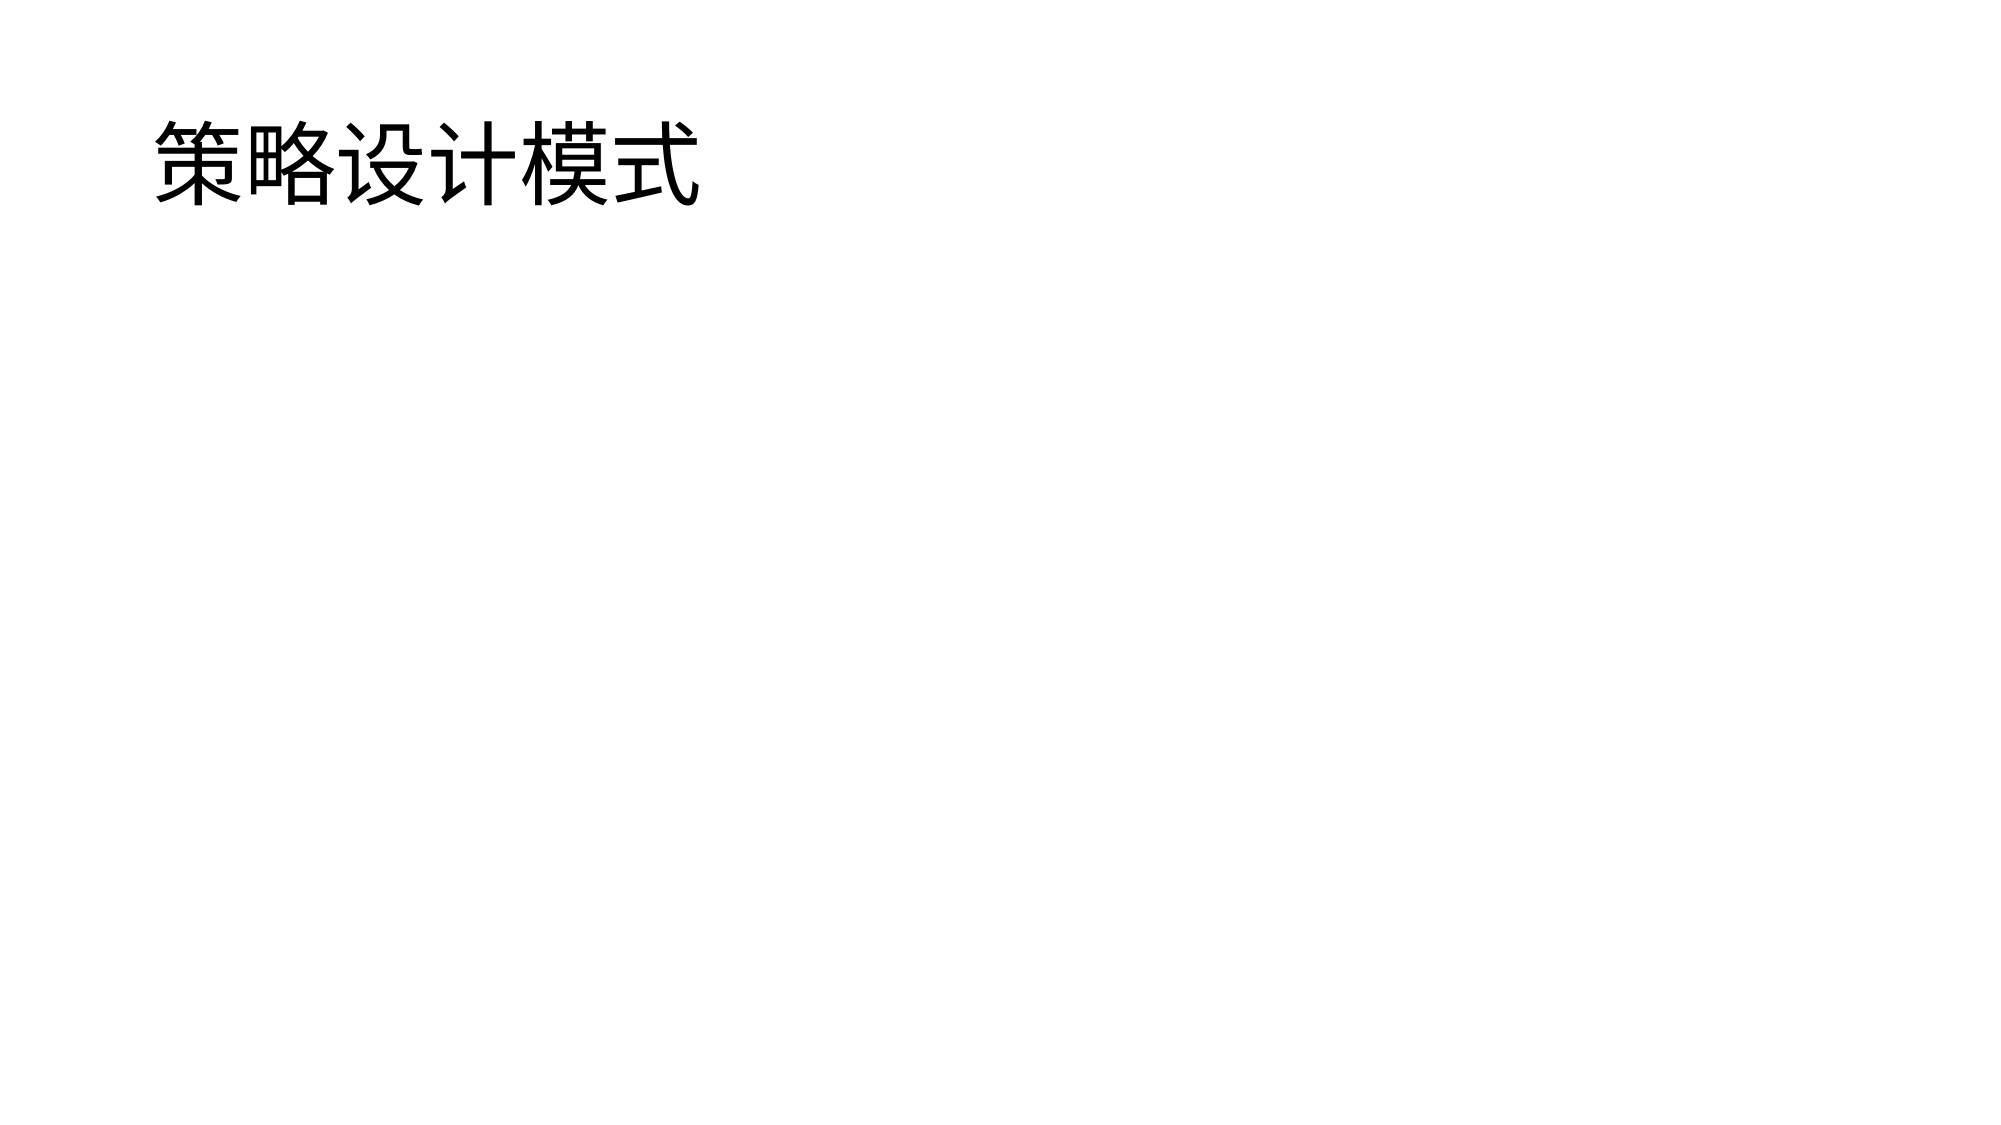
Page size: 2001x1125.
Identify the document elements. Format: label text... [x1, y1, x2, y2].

title 策略设计模式 [137, 59, 1863, 278]
